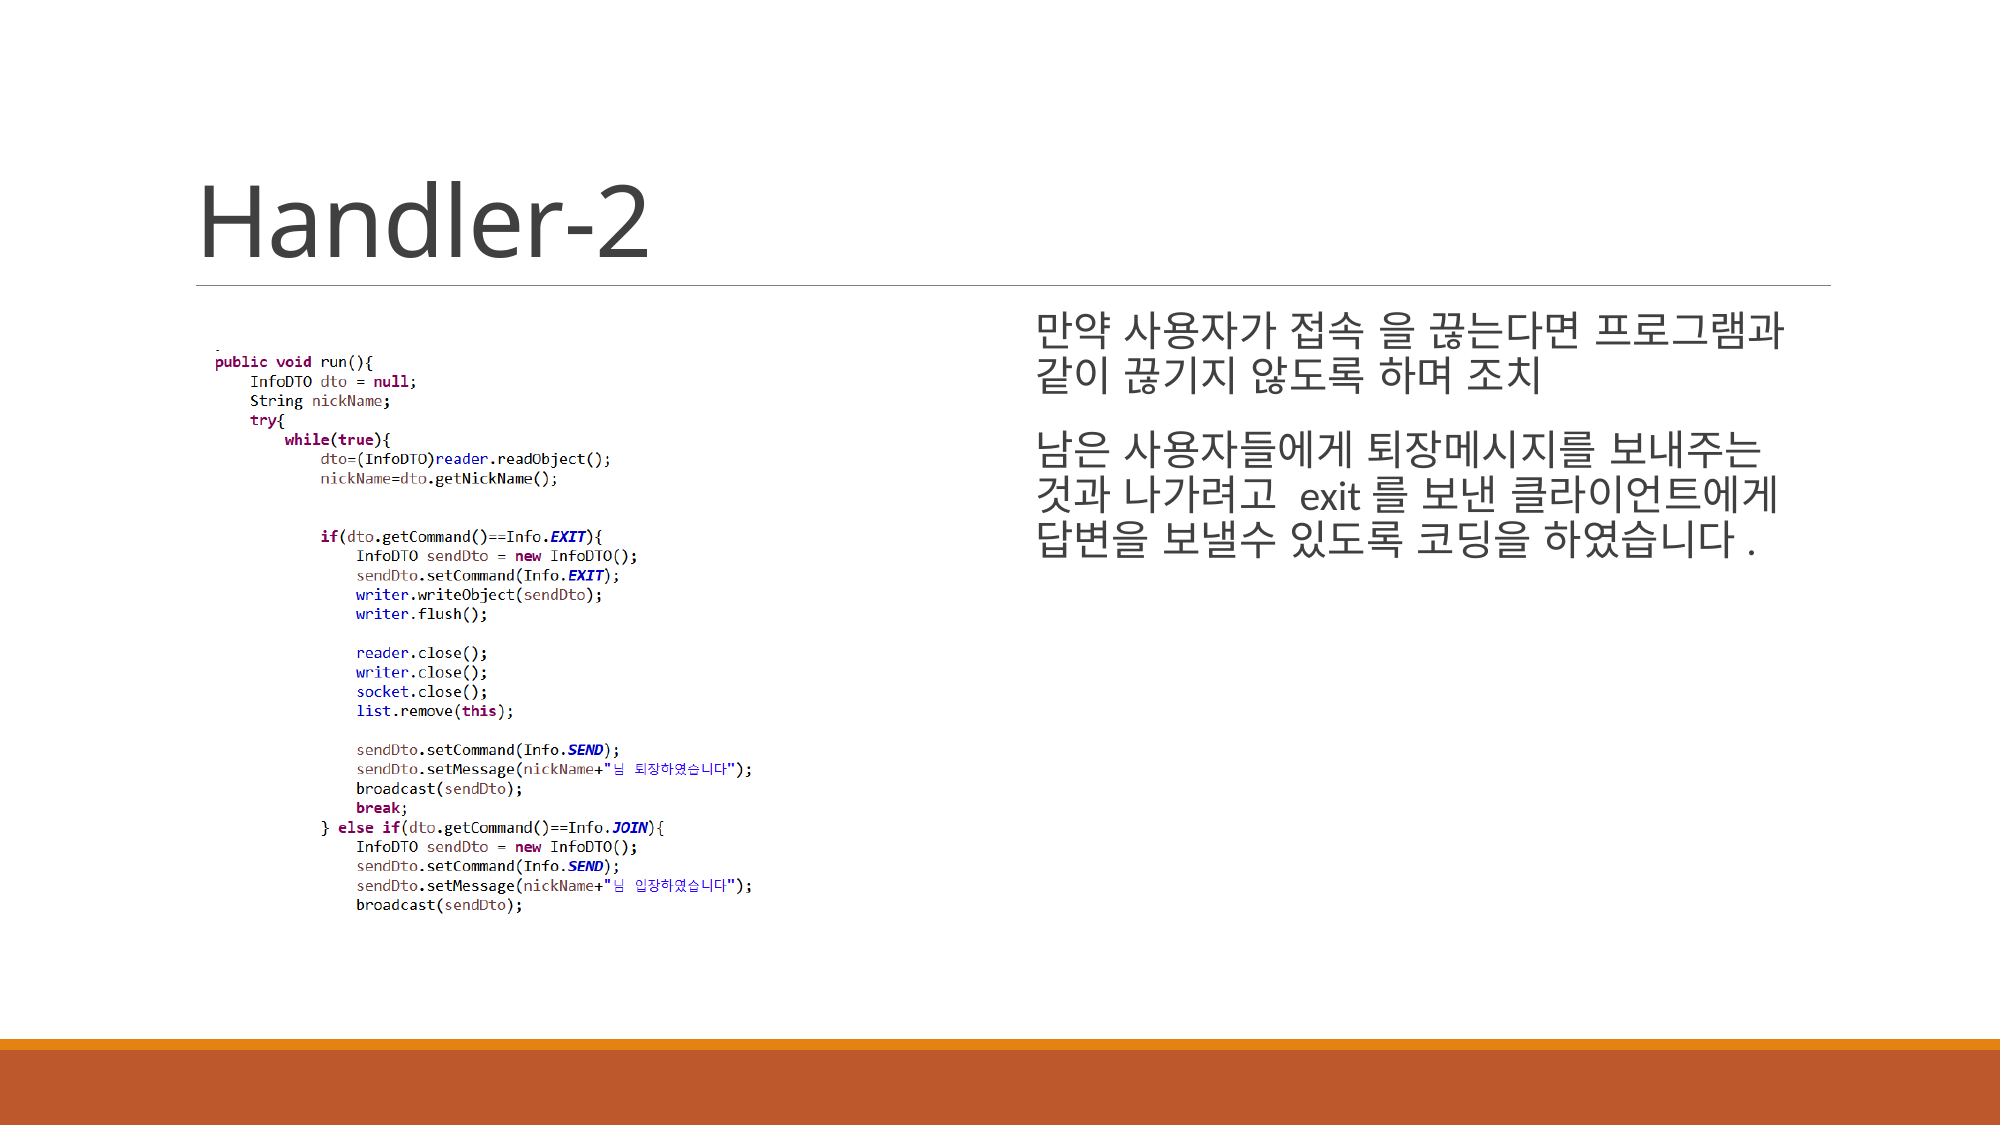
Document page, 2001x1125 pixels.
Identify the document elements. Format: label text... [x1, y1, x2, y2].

list 만약 사용자가 접속 을 끊는다면 프로그램과 같이 끊기지 않도록 하며 조치 남은 사용자들에게 퇴장메시지를 보내주는 것과 나가려고 exit를 보낸 클라이언트에게 답변을 보낼수 있도록 코딩을 하였습니다. [1020, 302, 1830, 963]
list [179, 349, 991, 916]
title Handler-2 [180, 47, 1830, 285]
